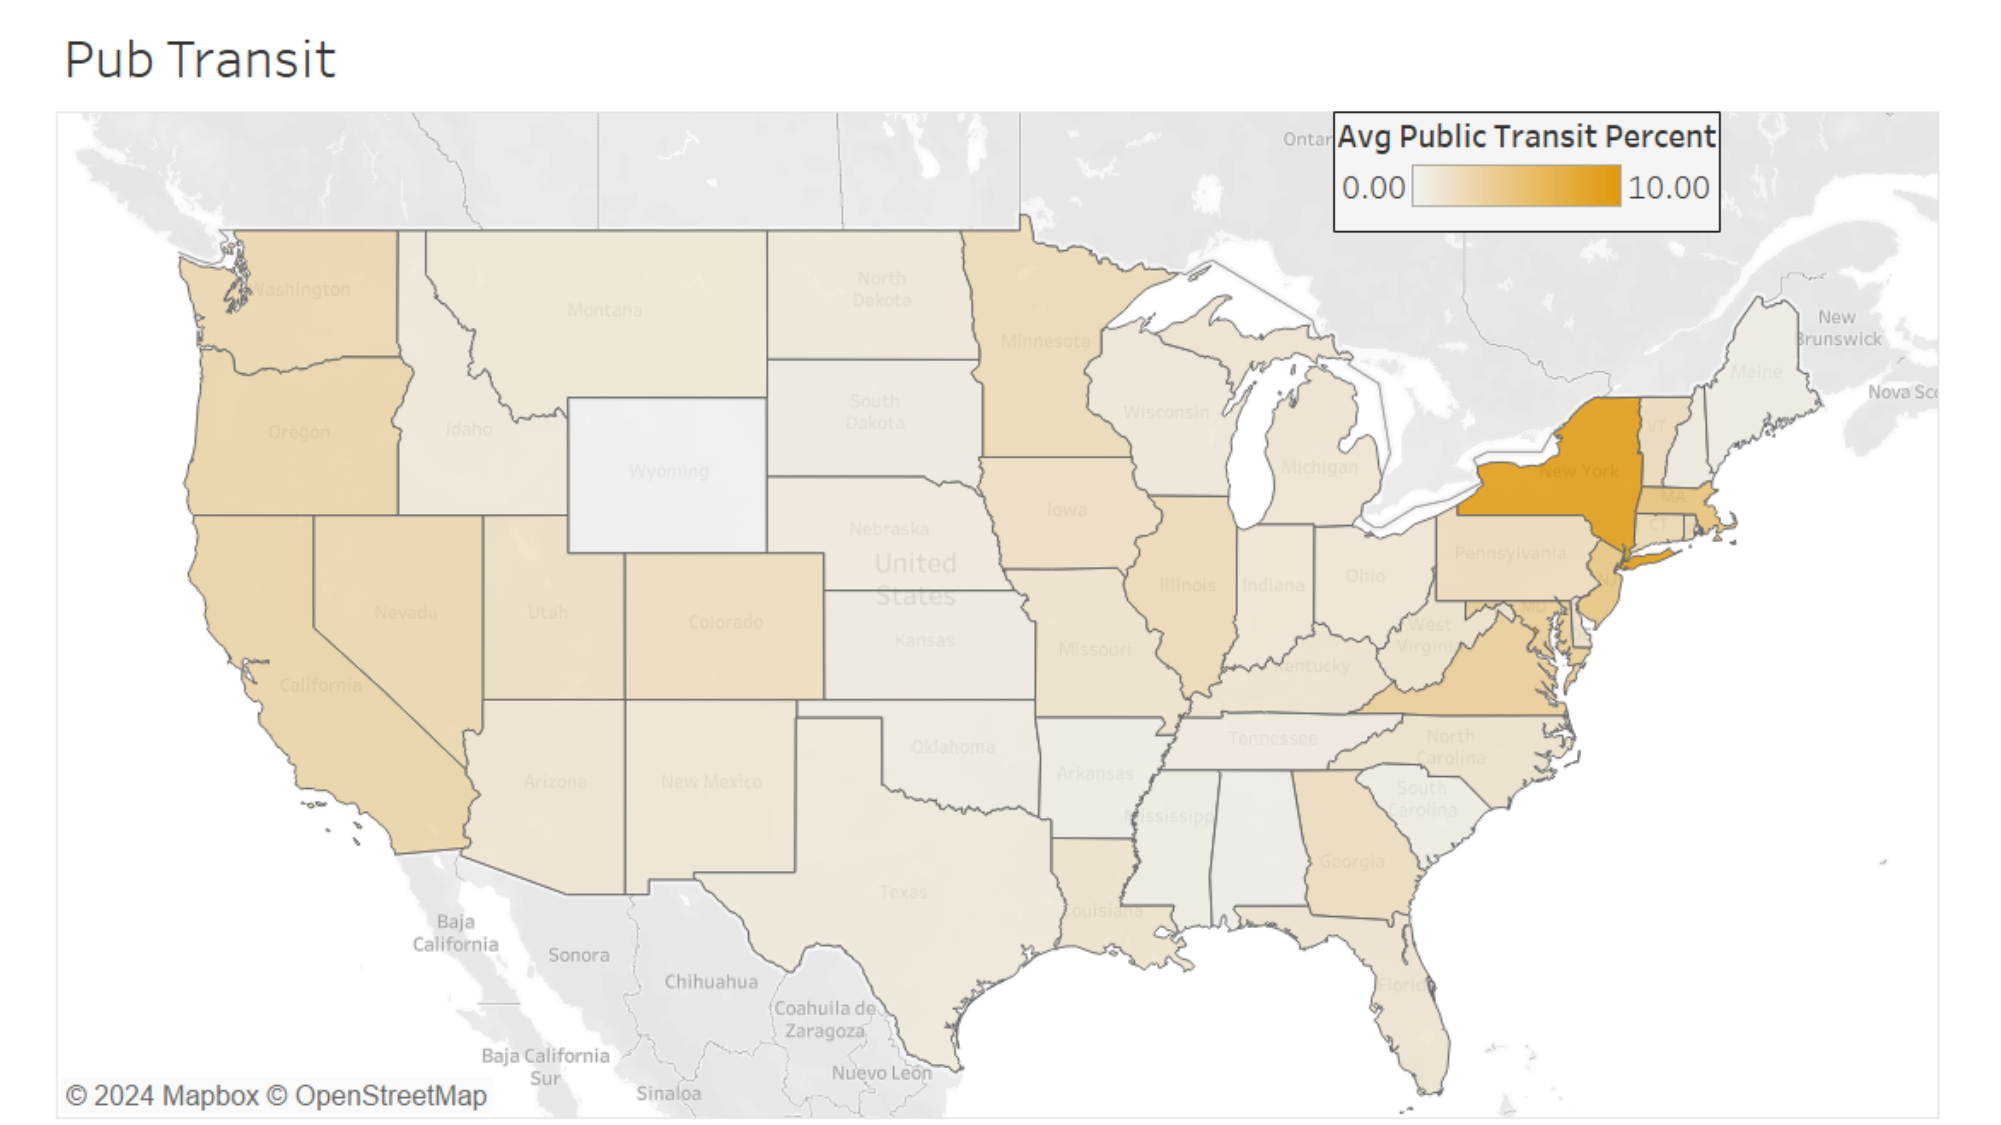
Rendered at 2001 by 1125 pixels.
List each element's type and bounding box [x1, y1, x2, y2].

list [45, 0, 1955, 1125]
